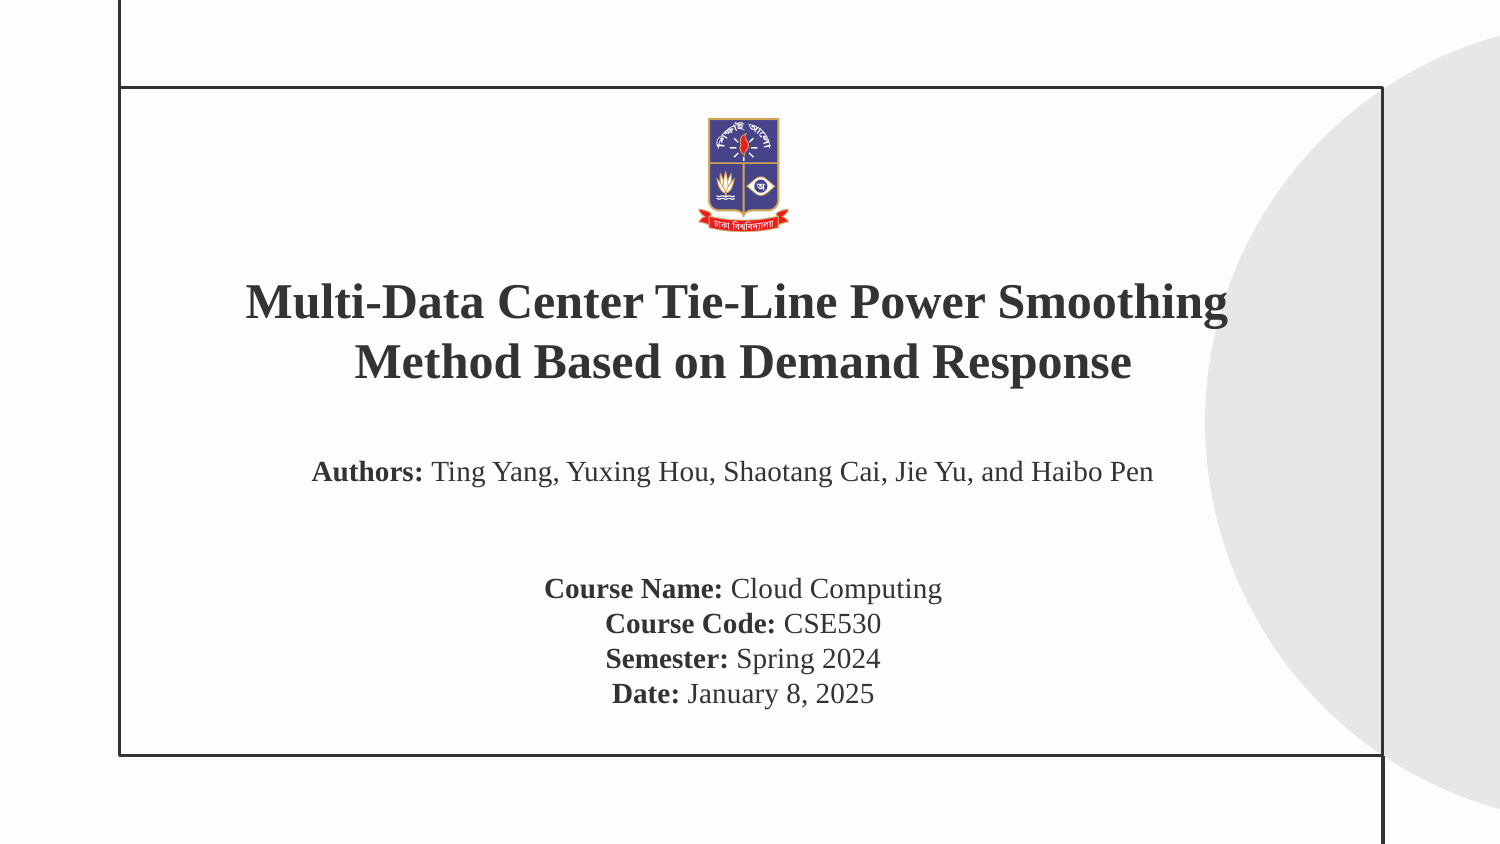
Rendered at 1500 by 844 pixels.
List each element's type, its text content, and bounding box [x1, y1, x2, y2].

title Multi-Data Center Tie-Line Power Smoothing Method Based on Demand Response [223, 175, 1264, 404]
picture [698, 118, 789, 233]
text_box Course Name: Cloud Computing Course Code: CSE530 Semester: Spring 2024 Date: January 8, 2025 [296, 553, 1191, 699]
subtitle Authors: Ting Yang, Yuxing Hou, Shaotang Cai, Jie Yu, and Haibo Pen [296, 437, 1191, 516]
